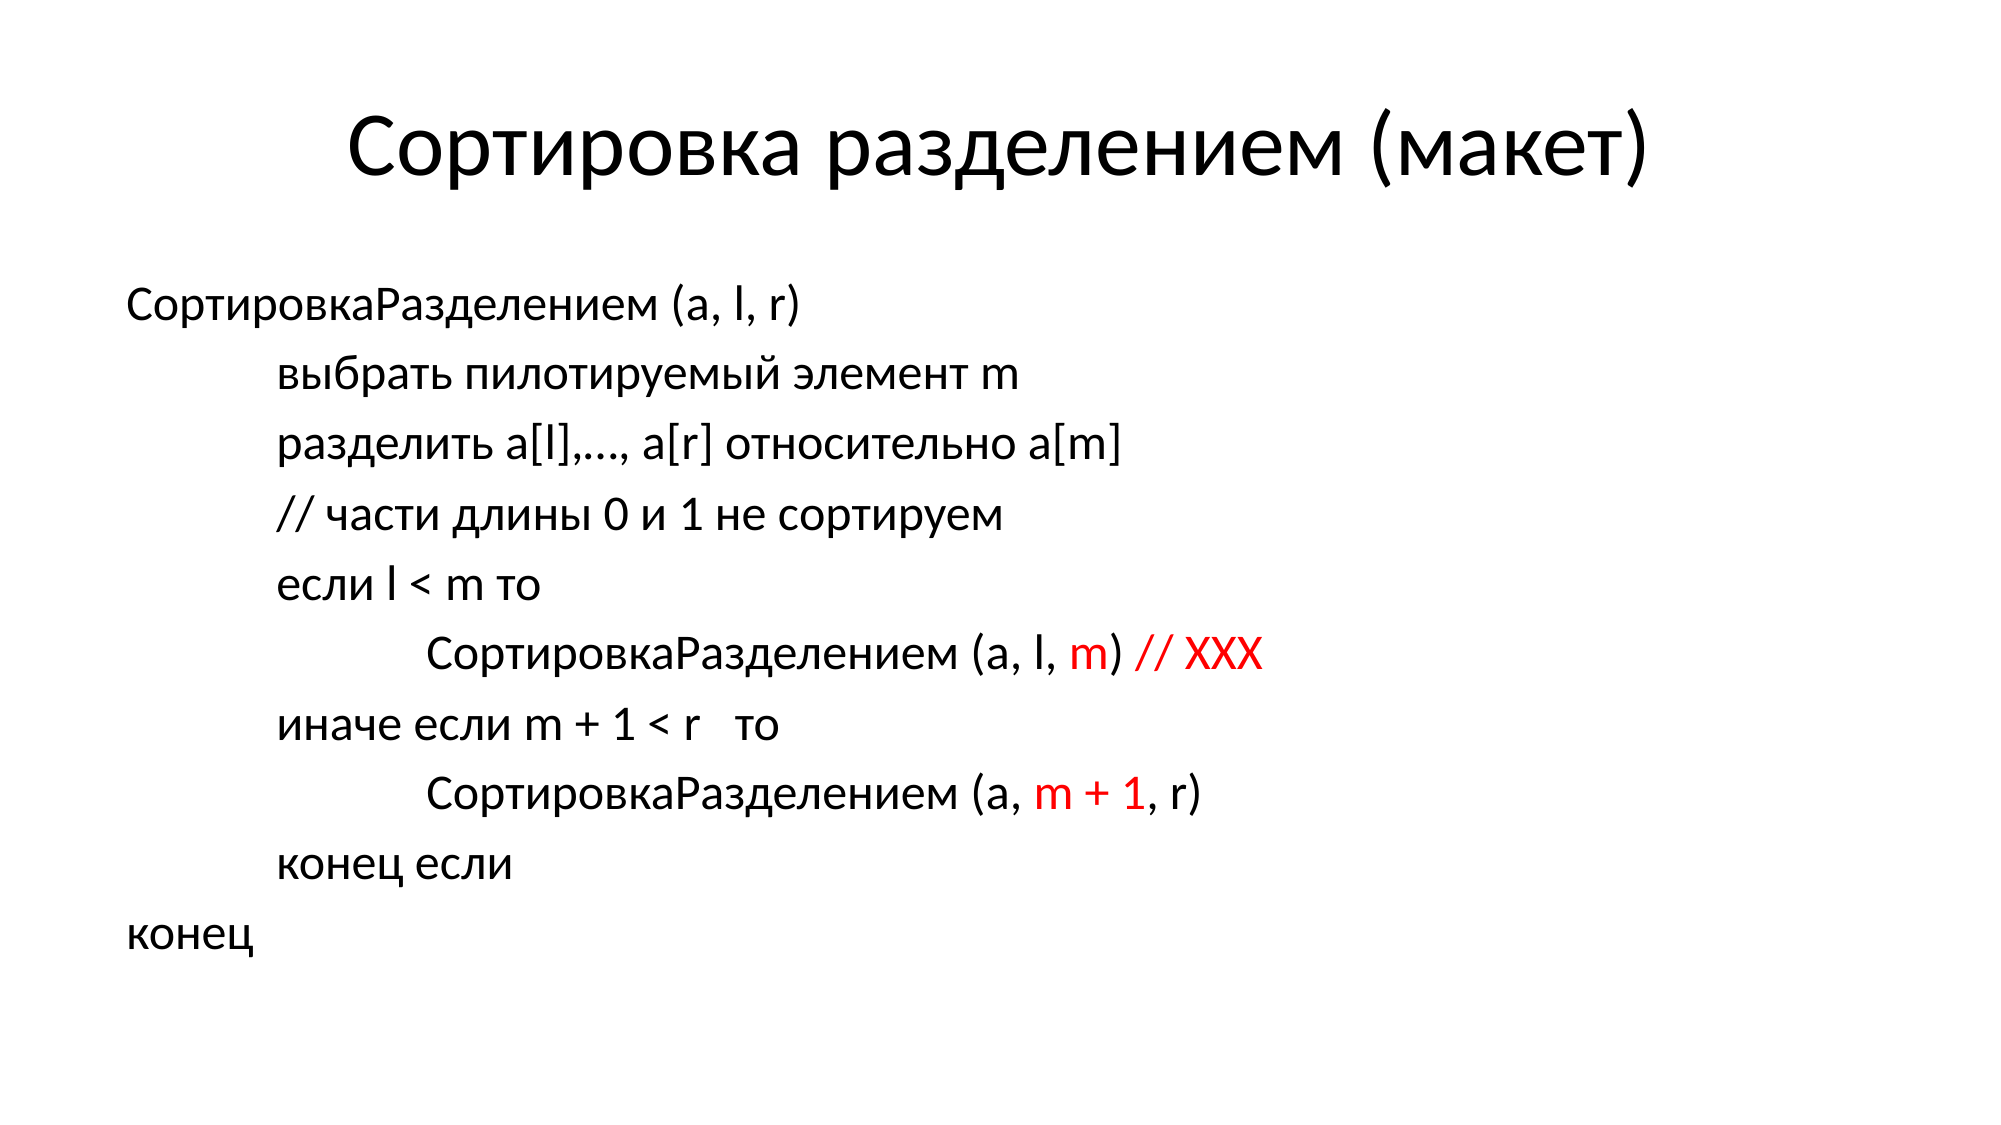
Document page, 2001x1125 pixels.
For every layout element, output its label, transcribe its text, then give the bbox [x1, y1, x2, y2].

title Сортировка разделением (макет) [99, 45, 1900, 233]
list СортировкаРазделением (a, l, r) выбрать пилотируемый элемент m разделить а[l],…, а[r] относительно a[m] // части длины 0 и 1 не сортируем если l < m то СортировкаРазделением (a, l, m) // XXX иначе если m + 1 < r то СортировкаРазделением (a, m + 1, r) конец если конец [99, 262, 1900, 1005]
